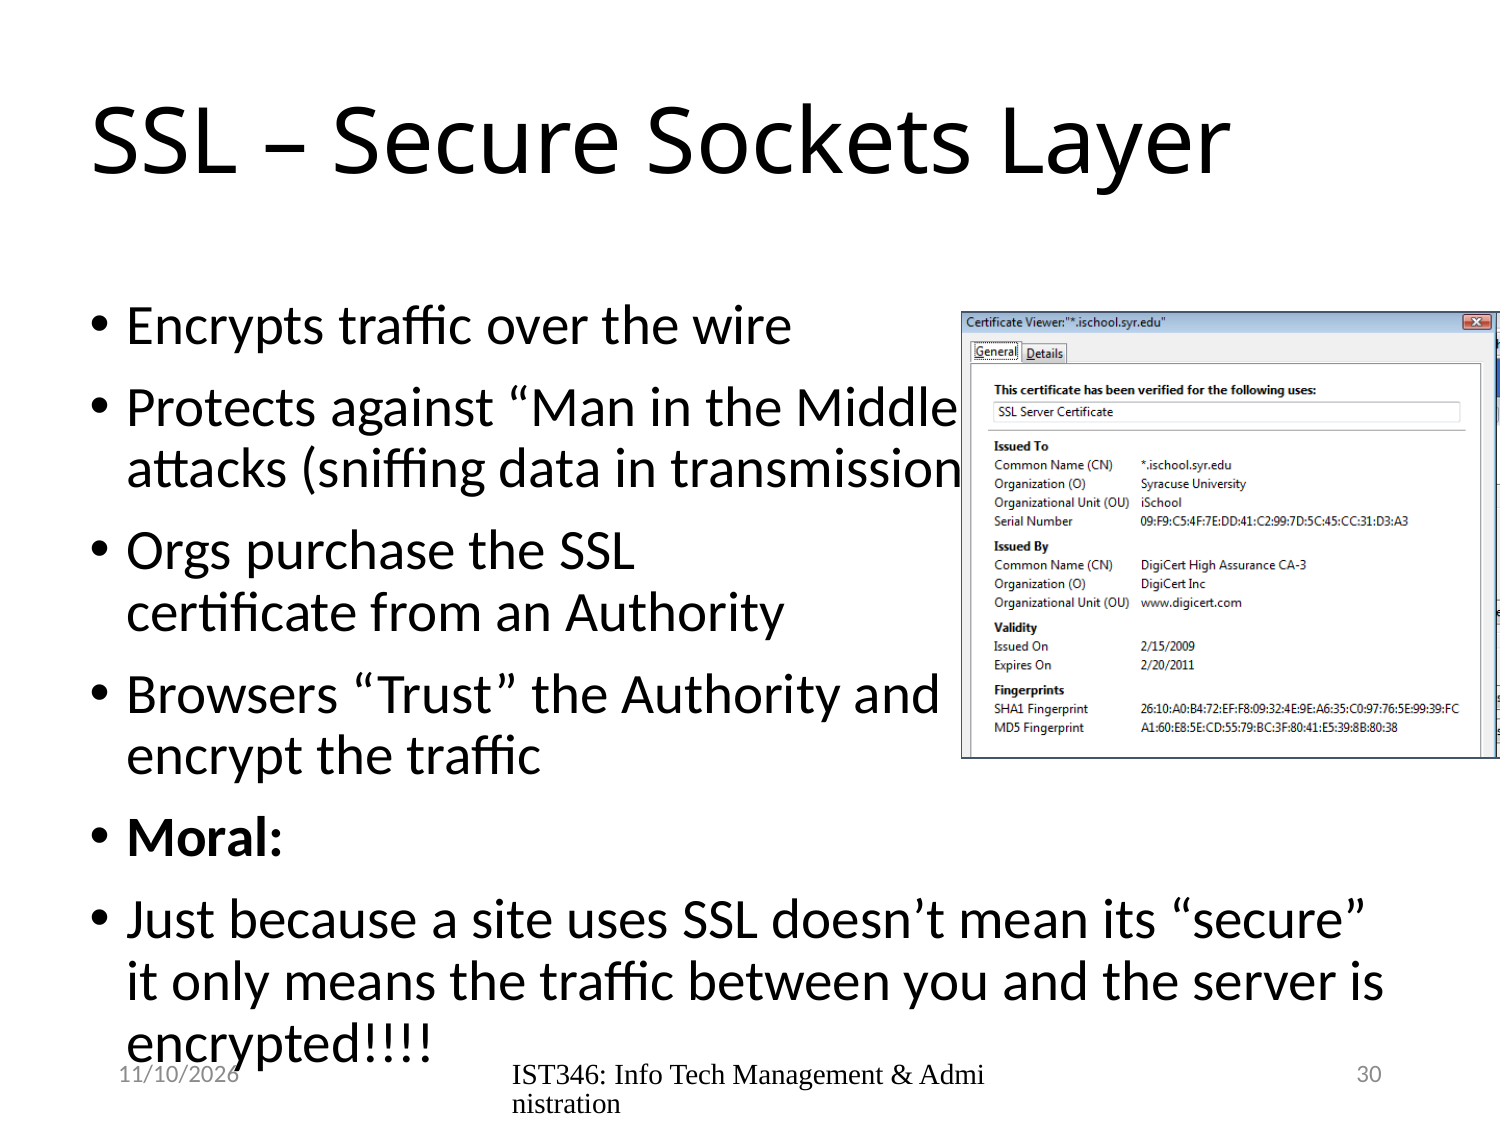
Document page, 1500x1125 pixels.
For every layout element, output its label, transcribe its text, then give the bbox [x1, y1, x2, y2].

footer IST346: Info Tech Management & Administration [496, 1042, 1004, 1103]
title SSL – Secure Sockets Layer [75, 75, 1425, 213]
slide_number 30 [1059, 1042, 1397, 1103]
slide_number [103, 1042, 441, 1103]
list Encrypts traffic over the wire Protects against “Man in the Middle” attacks (sniffing data in transmission) Orgs purchase the SSL certificate from an Authority Browsers “Trust” the Authority and encrypt the traffic Moral: Just because a site uses SSL doesn’t mean its “secure” it only means the traffic between you and the server is encrypted!!!! [74, 287, 1425, 1088]
picture [962, 312, 1500, 758]
